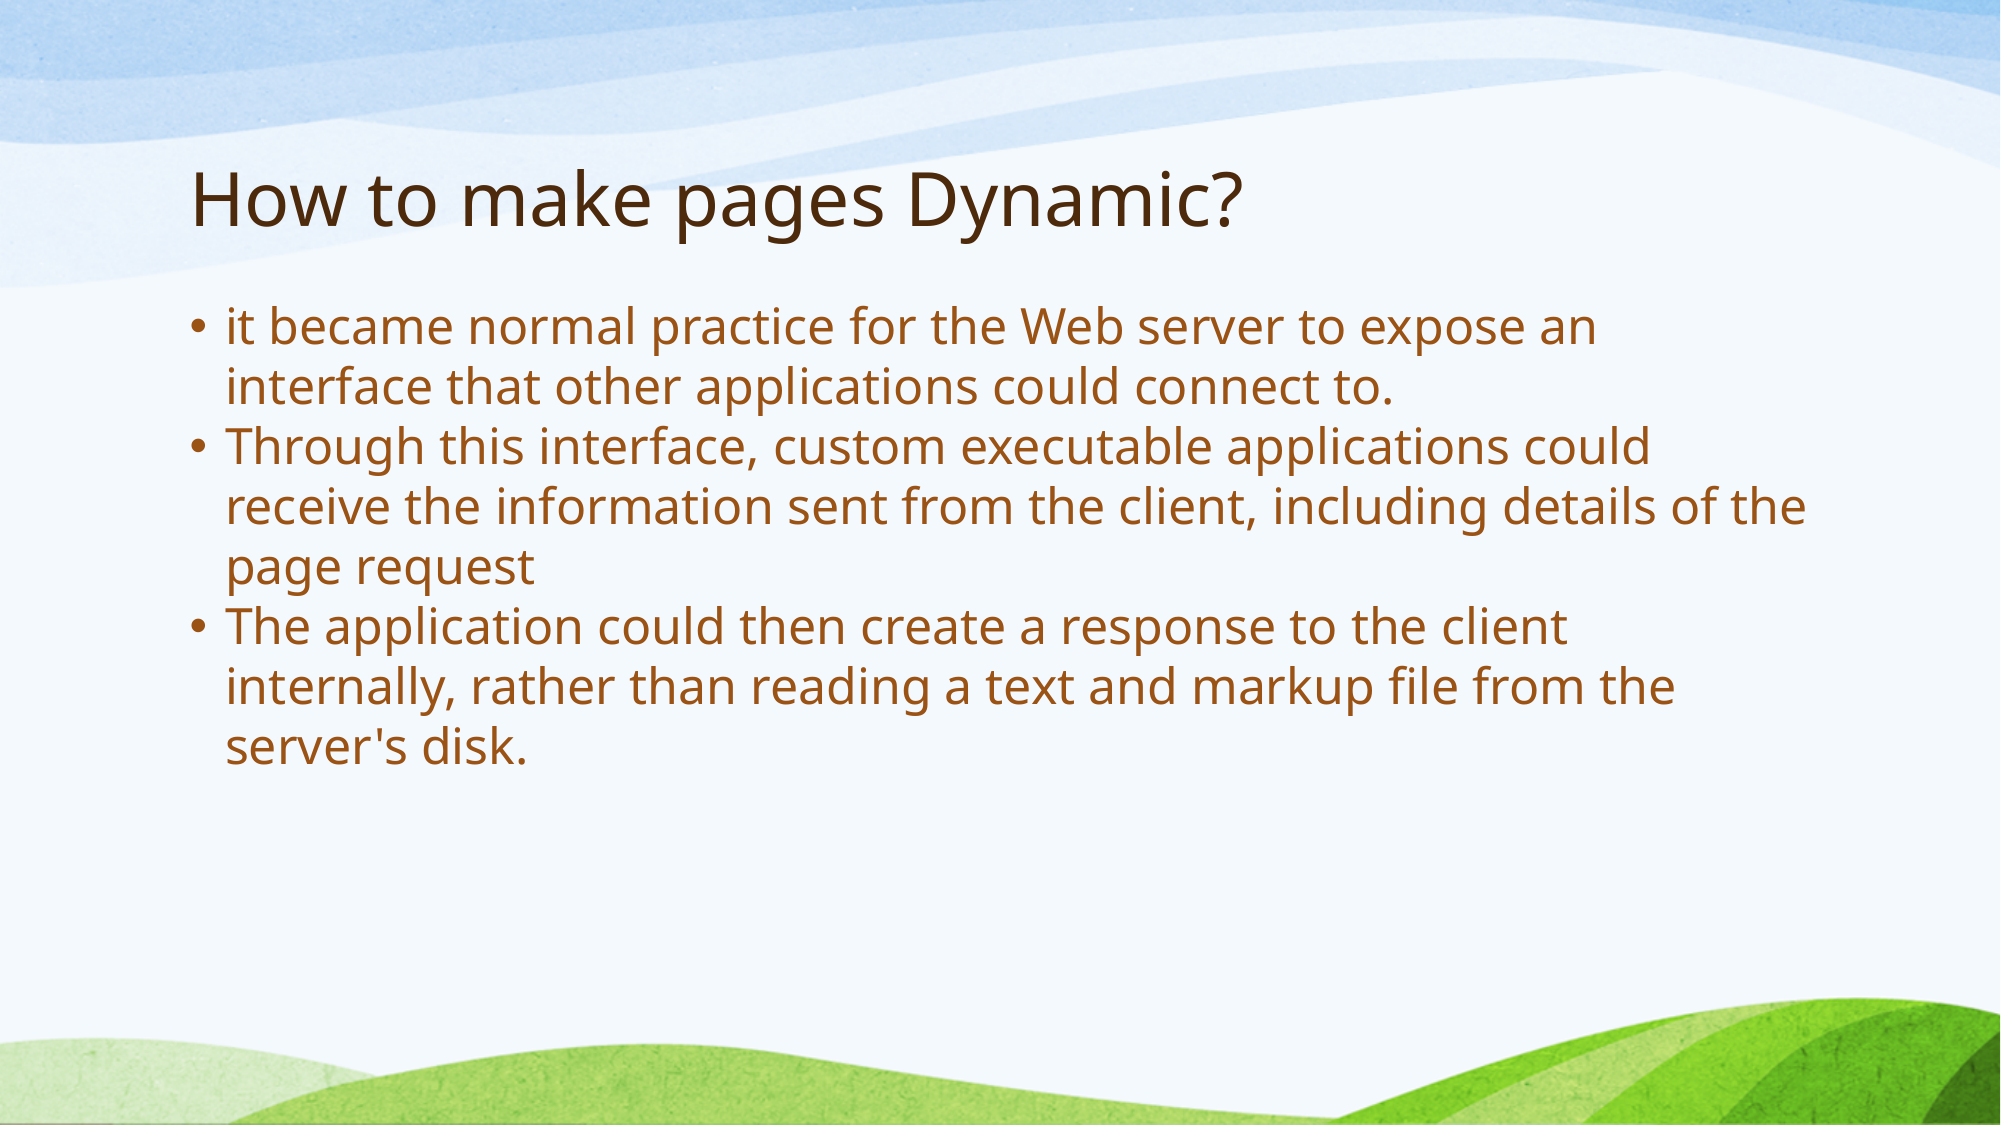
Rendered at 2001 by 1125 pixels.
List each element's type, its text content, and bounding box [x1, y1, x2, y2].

picture [0, 0, 2001, 1125]
text_box How to make pages Dynamic? [174, 49, 1825, 250]
text_box it became normal practice for the Web server to expose an interface that other applications could connect to. Through this interface, custom executable applications could receive the information sent from the client, including details of the page request The application could then create a response to the client internally, rather than reading a text and markup file from the server's disk. [174, 287, 1825, 982]
